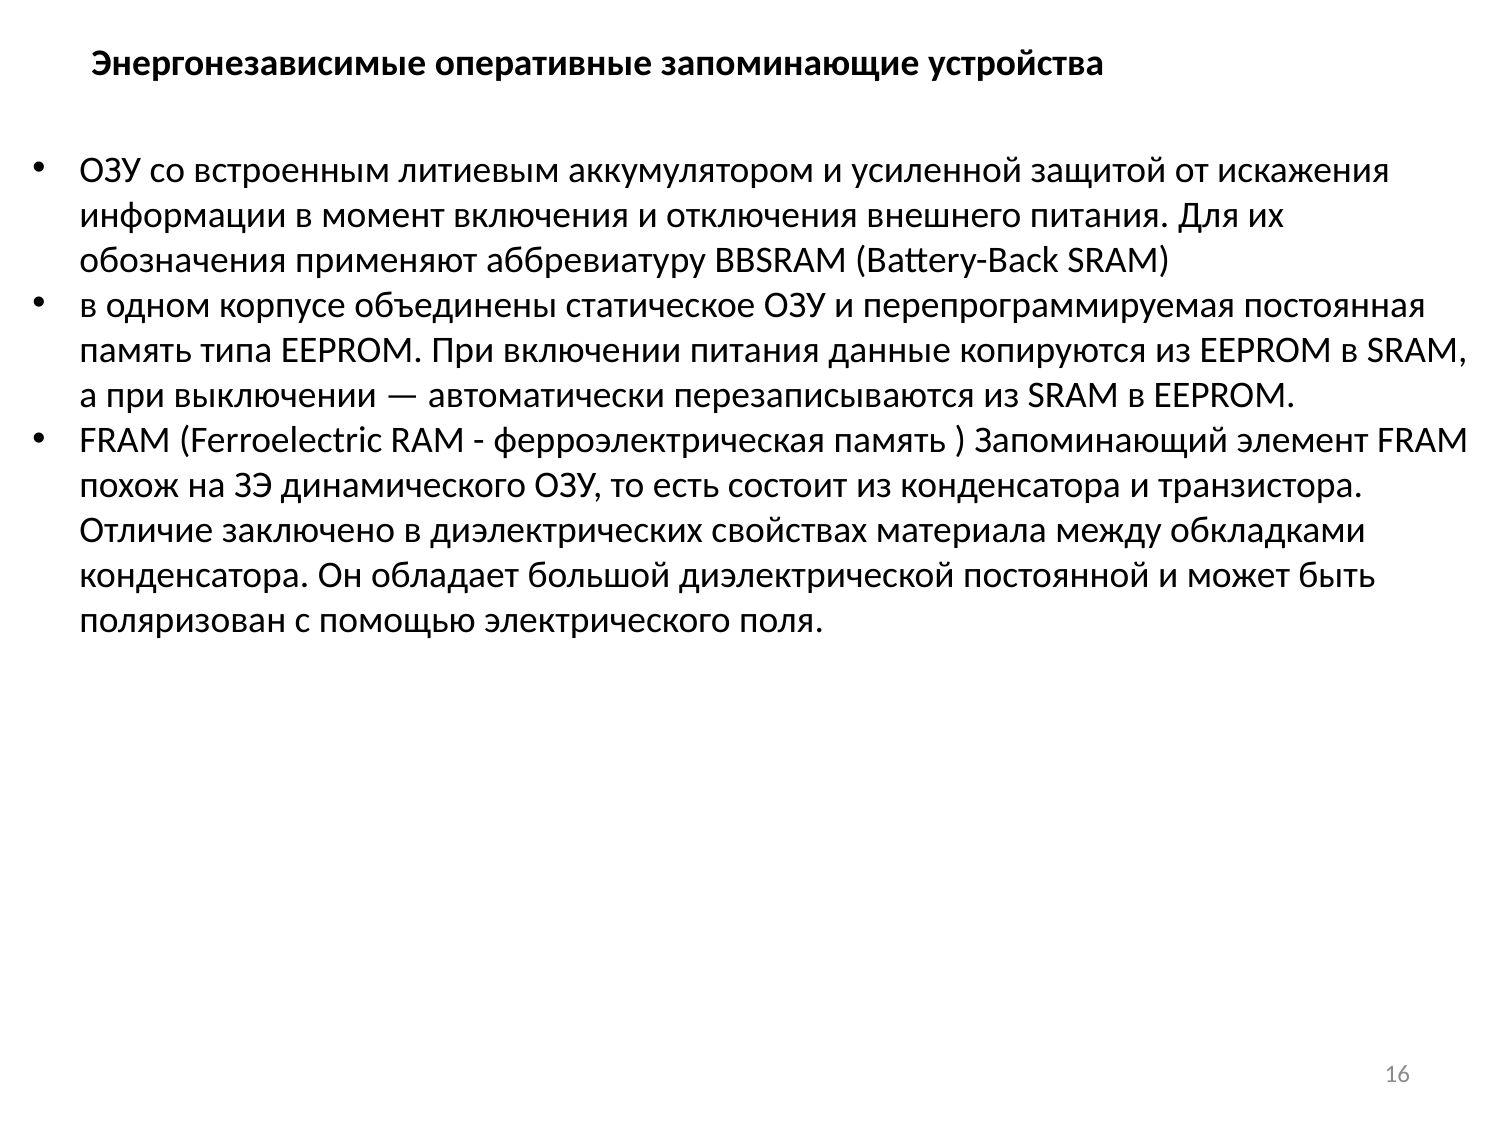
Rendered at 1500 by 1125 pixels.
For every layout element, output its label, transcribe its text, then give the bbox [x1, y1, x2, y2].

text_box Энергонезависимые оперативные запоминающие устройства [76, 30, 1459, 91]
text_box ОЗУ со встроенным литиевым аккумулятором и усиленной защитой от искажения информации в момент включения и отключения внешнего питания. Для их обозначения применяют аббревиатуру BBSRAM (Battery-Back SRAM) в одном корпусе объединены статическое ОЗУ и перепрограммируемая постоянная память типа EEPROM. При включении питания данные копируются из EEPROM в SRAM, а при выключении — автоматически перезаписываются из SRAM в EEPROM. FRAM (Ferroelectric RAM - ферроэлектрическая память ) Запоминающий элемент FRAM похож на ЗЭ динамического ОЗУ, то есть состоит из конденсатора и транзистора. Отличие заключено в диэлектрических свойствах материала между обкладками конденсатора. Он обладает большой диэлектрической постоянной и может быть поляризован с помощью электрического поля. [17, 137, 1500, 647]
slide_number 16 [1074, 1042, 1425, 1103]
